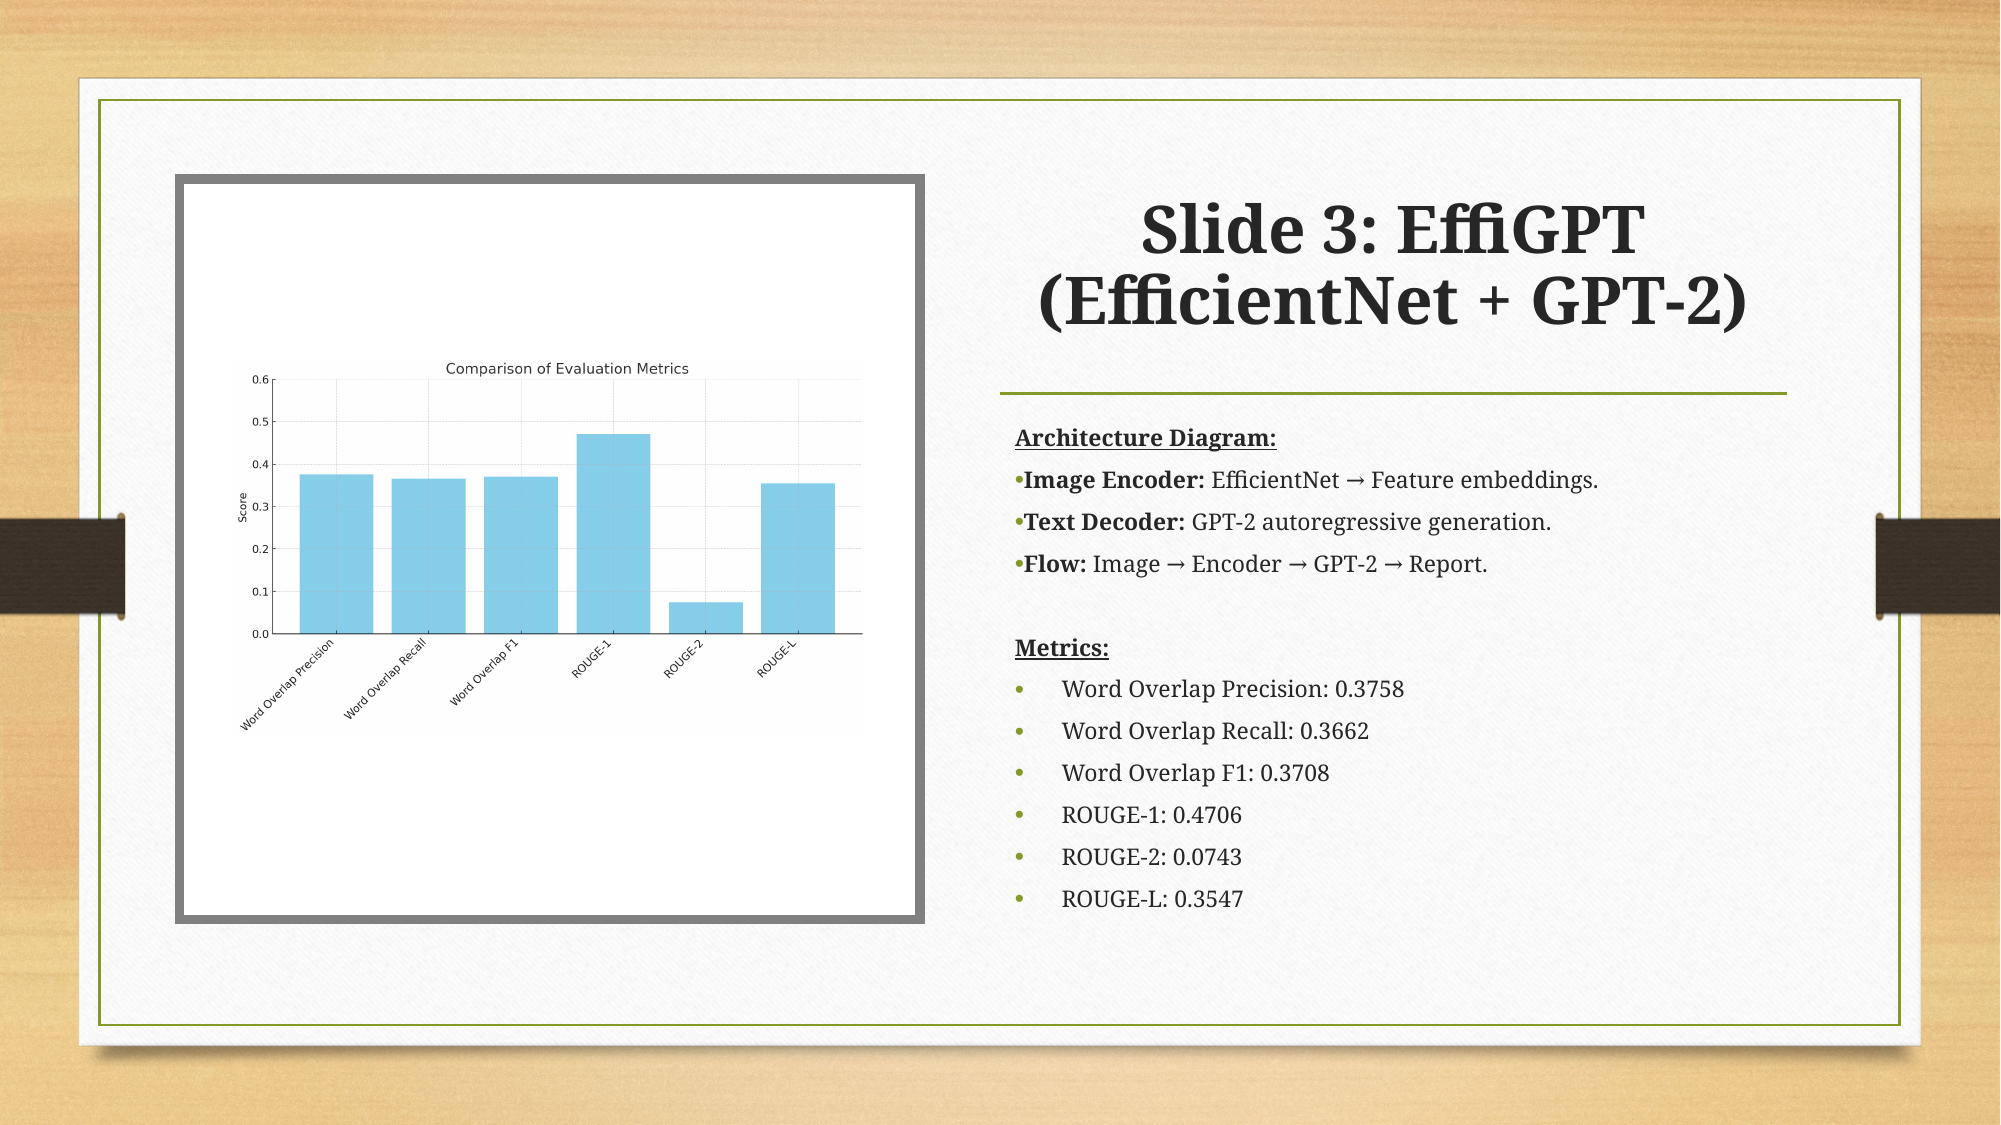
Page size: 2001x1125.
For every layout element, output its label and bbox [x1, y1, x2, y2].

picture [231, 355, 868, 740]
text_box [0, 0, 2000, 1125]
